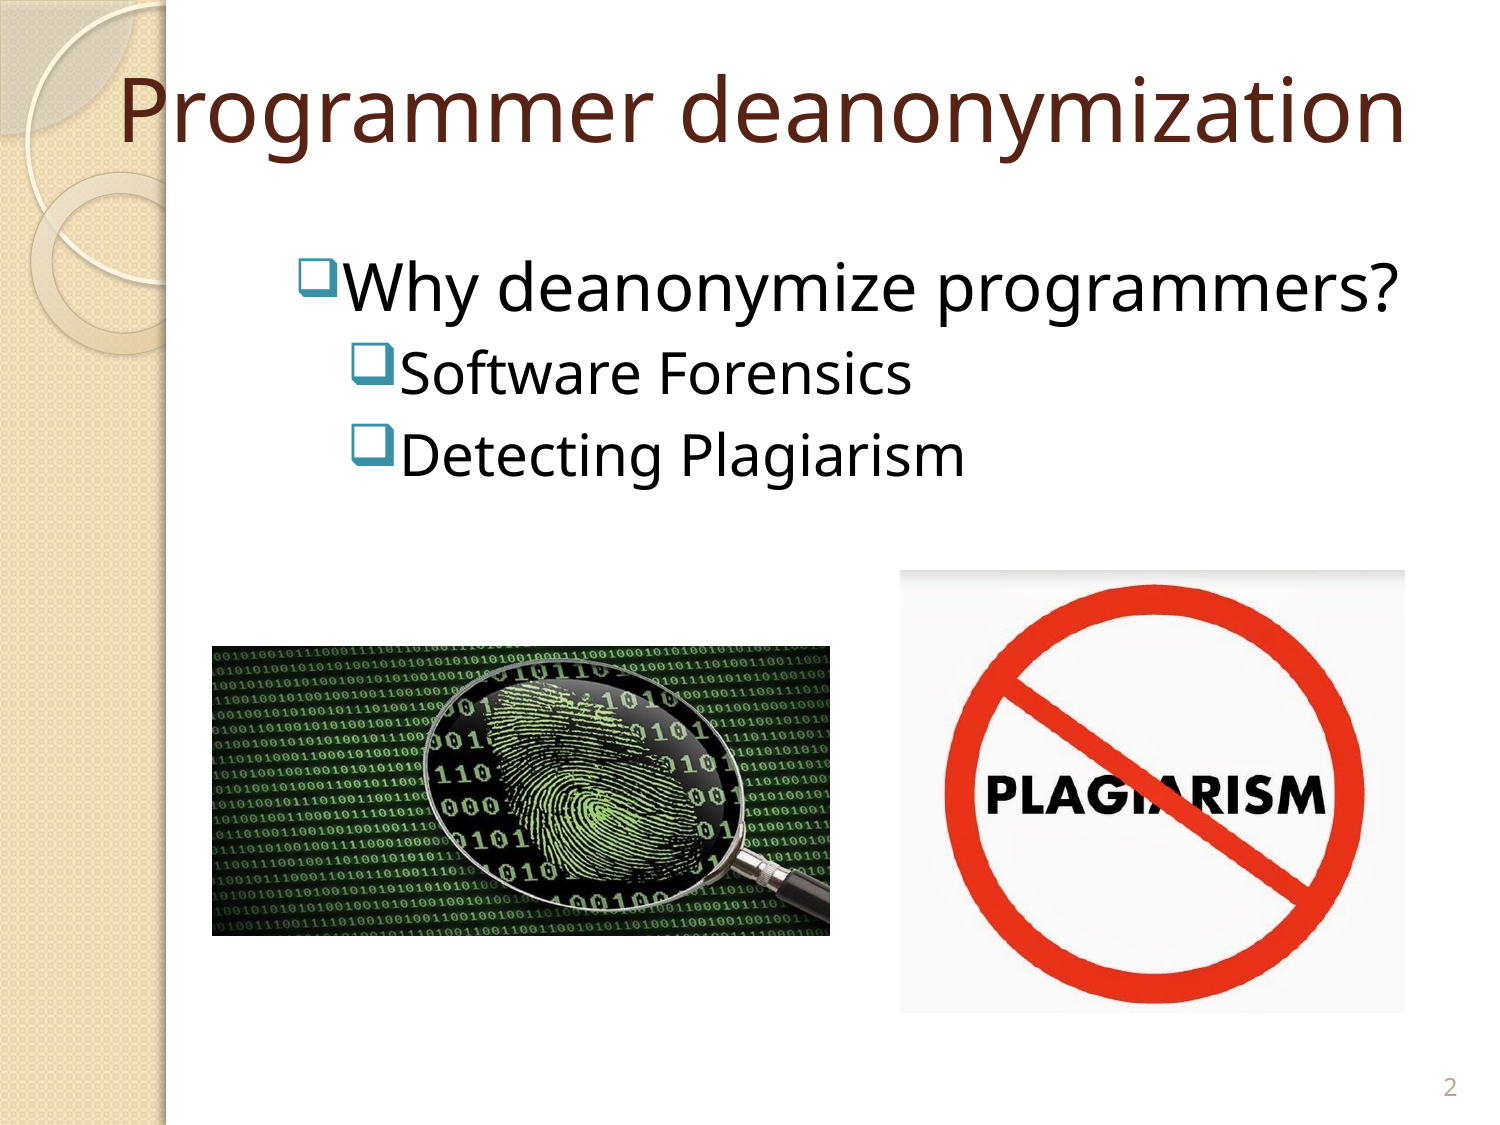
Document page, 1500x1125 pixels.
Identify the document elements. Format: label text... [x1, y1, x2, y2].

list Why deanonymize programmers? Software Forensics Detecting Plagiarism [266, 237, 1497, 1025]
title Programmer deanonymization [50, 37, 1475, 175]
picture [899, 570, 1406, 1013]
picture [212, 646, 830, 937]
slide_number 2 [1413, 1034, 1488, 1113]
